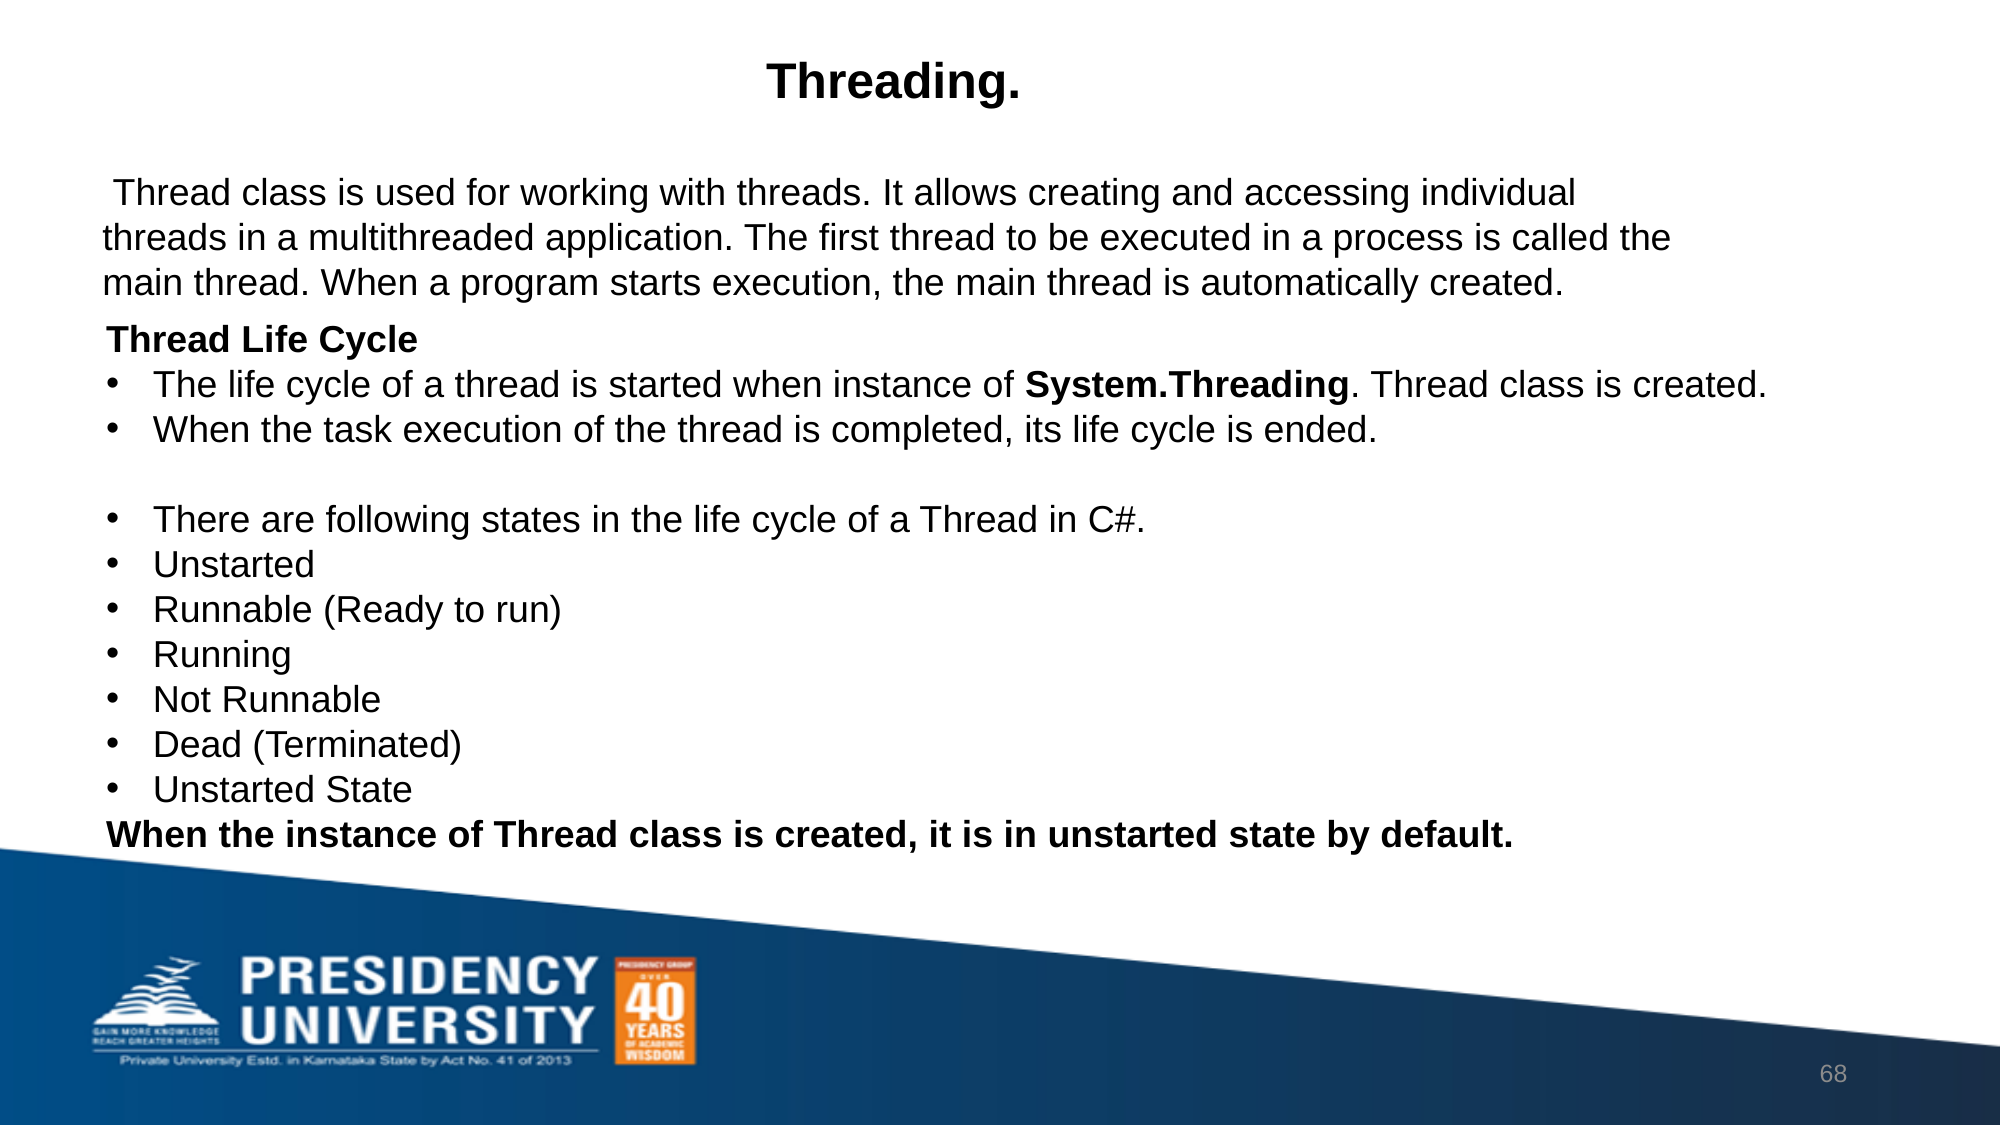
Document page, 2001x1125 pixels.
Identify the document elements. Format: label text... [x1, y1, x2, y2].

slide_number 68 [1412, 1042, 1863, 1103]
text_box Thread Life Cycle The life cycle of a thread is started when instance of System.Threading. Thread class is created. When the task execution of the thread is completed, its life cycle is ended. There are following states in the life cycle of a Thread in C#. Unstarted Runnable (Ready to run) Running Not Runnable Dead (Terminated) Unstarted State When the instance of Thread class is created, it is in unstarted state by default. [91, 262, 1822, 908]
text_box Threading. Thread class is used for working with threads. It allows creating and accessing individual threads in a multithreaded application. The first thread to be executed in a process is called the main thread. When a program starts execution, the main thread is automatically created. [87, 41, 1700, 311]
picture [0, 845, 2000, 1125]
